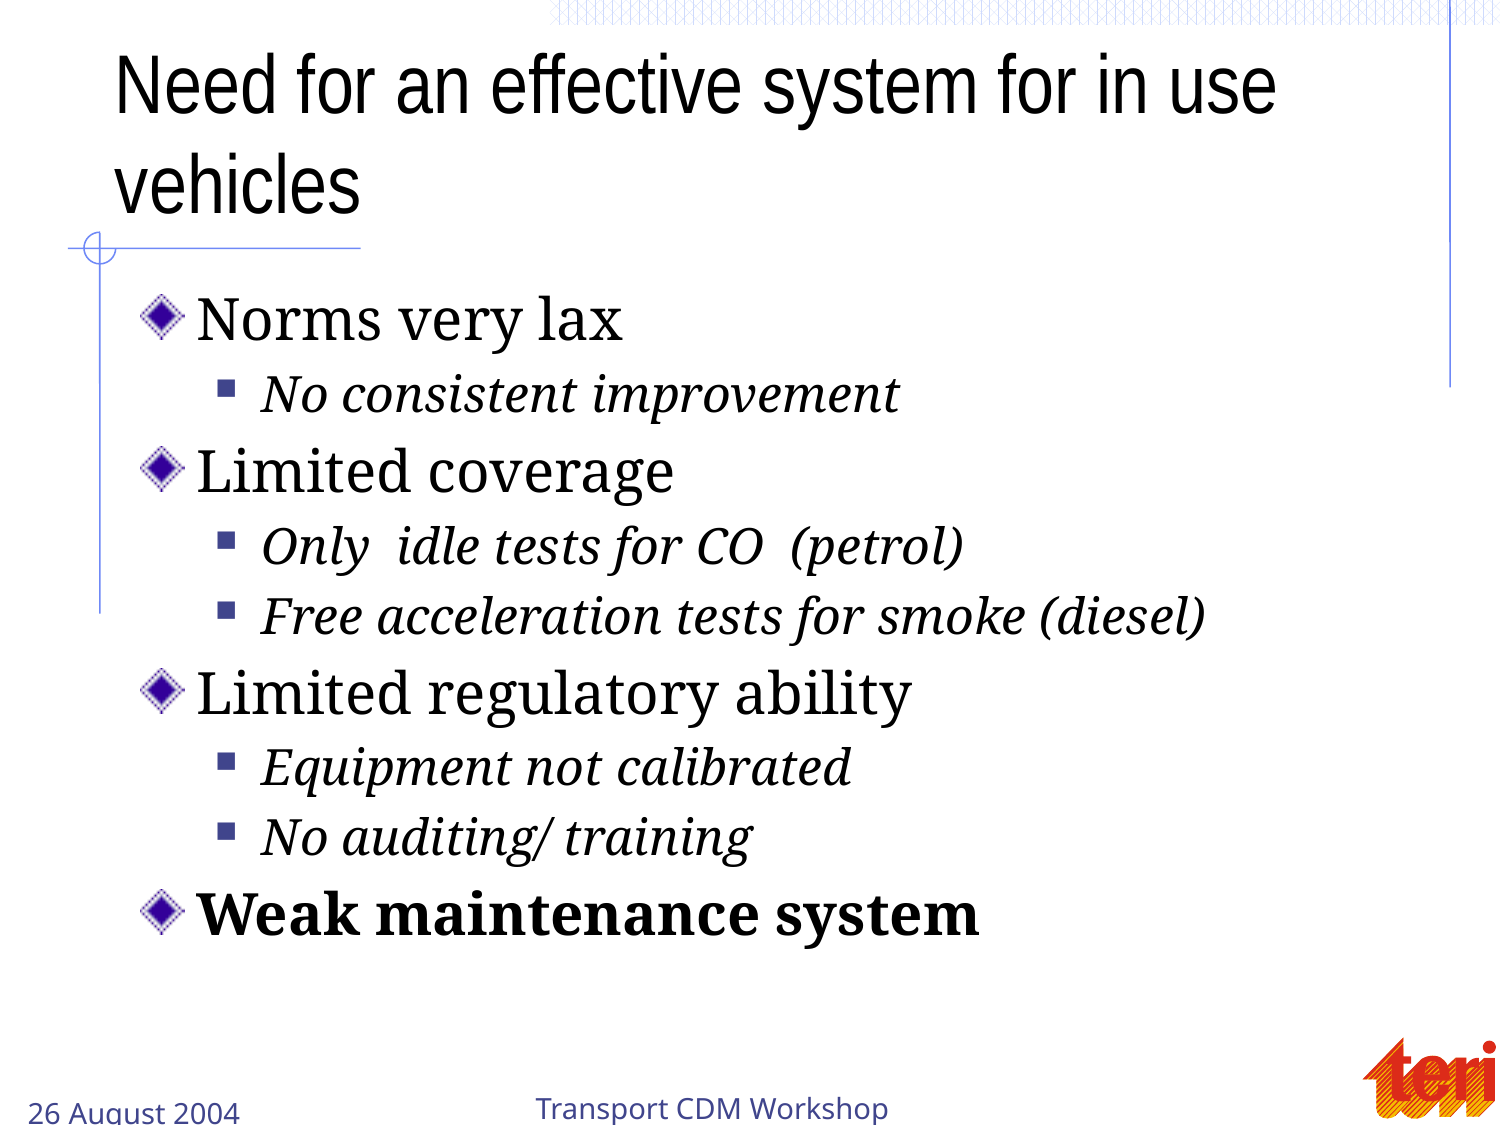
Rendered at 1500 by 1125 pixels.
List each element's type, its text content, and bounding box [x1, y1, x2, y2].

picture [140, 889, 185, 935]
picture [140, 446, 185, 492]
title Need for an effective system for in use vehicles [99, 50, 1375, 238]
picture [140, 294, 185, 340]
footer Transport CDM Workshop [474, 1062, 950, 1125]
list Norms very lax No consistent improvement Limited coverage Only idle tests for CO (petrol) Free acceleration tests for smoke (diesel) Limited regulatory ability Equipment not calibrated No auditing/ training Weak maintenance system [125, 275, 1450, 1000]
picture [140, 668, 185, 714]
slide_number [12, 1062, 325, 1125]
